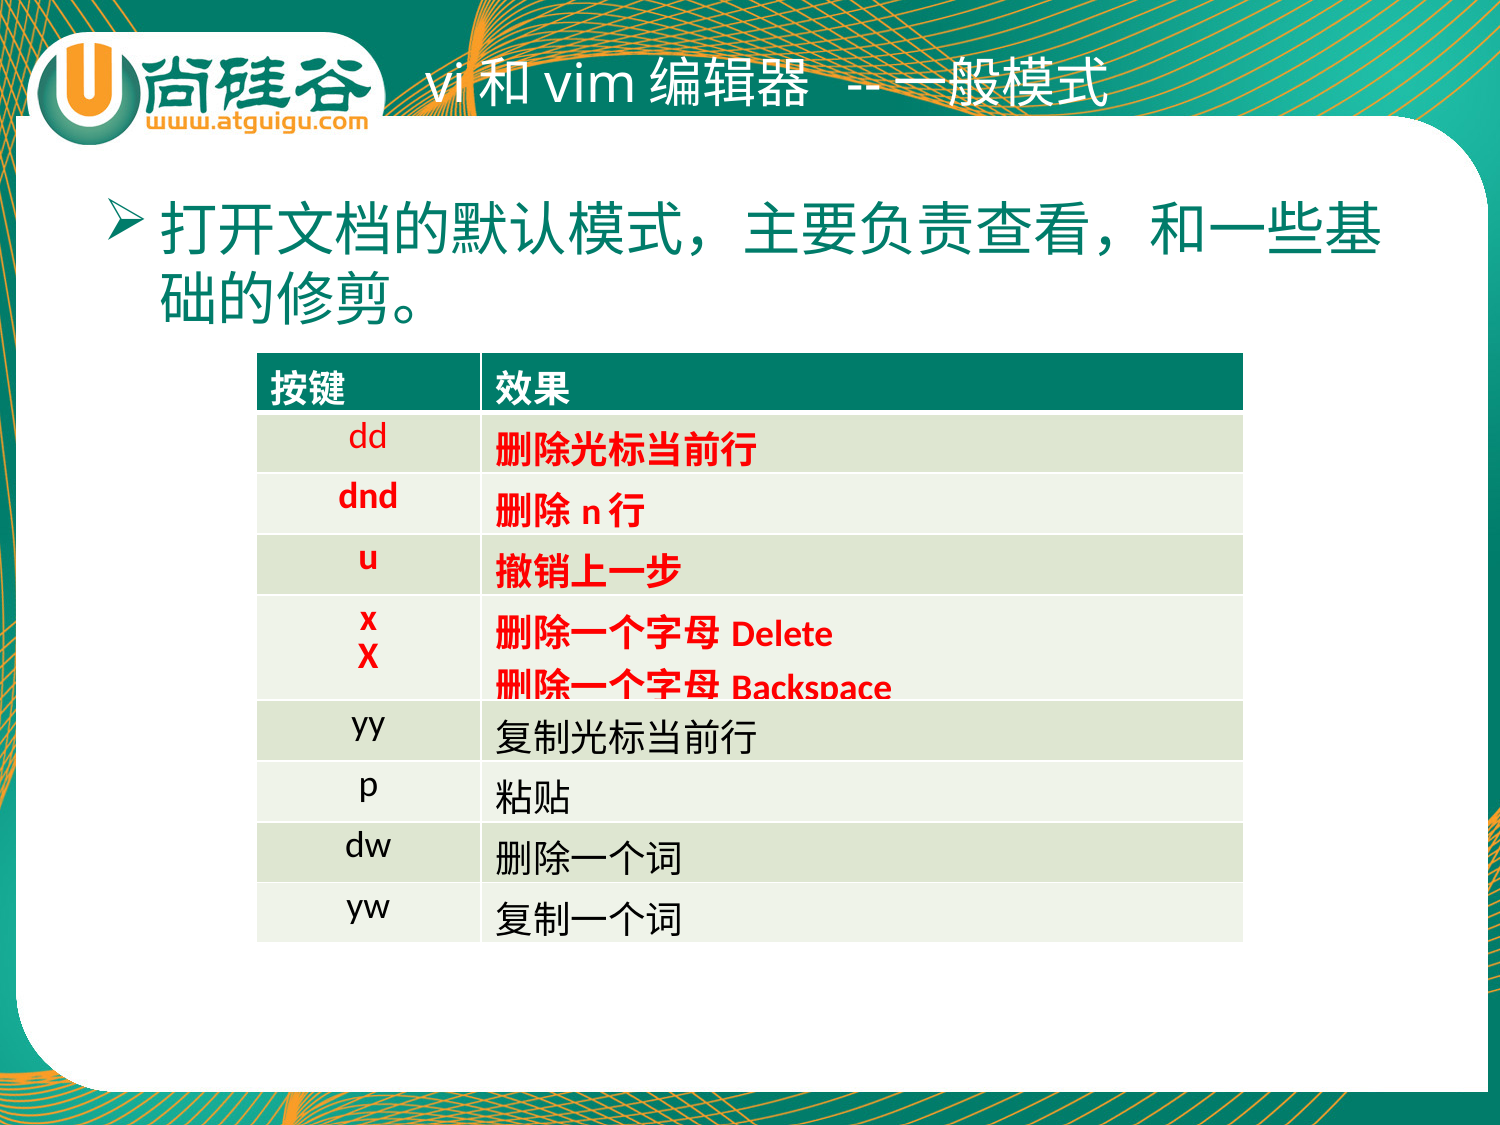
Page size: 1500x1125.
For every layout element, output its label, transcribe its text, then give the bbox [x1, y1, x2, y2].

table_cell 删除一个词 [482, 823, 1243, 882]
table_cell dnd [257, 474, 480, 533]
table_cell p [257, 762, 480, 821]
text_box vi和vim编辑器 --一般模式 [92, 40, 1443, 122]
table_cell dw [257, 823, 480, 882]
table_cell 删除一个字母Delete 删除一个字母Backspace [482, 596, 1243, 699]
table_cell yy [257, 701, 480, 760]
picture [0, 0, 1500, 1125]
table_header 按键 [257, 353, 480, 410]
table_cell dd [257, 415, 480, 472]
table_header 效果 [482, 353, 1243, 410]
table_cell yw [257, 883, 480, 942]
table_cell 粘贴 [482, 762, 1243, 821]
text_box 打开文档的默认模式，主要负责查看，和一些基础的修剪。 [88, 184, 1400, 340]
table_cell 撤销上一步 [482, 535, 1243, 594]
table_cell 复制一个词 [482, 883, 1243, 942]
table_cell 复制光标当前行 [482, 701, 1243, 760]
table_cell u [257, 535, 480, 594]
table_cell 删除n行 [482, 474, 1243, 533]
table_cell x X [257, 596, 480, 699]
table_cell 删除光标当前行 [482, 415, 1243, 472]
